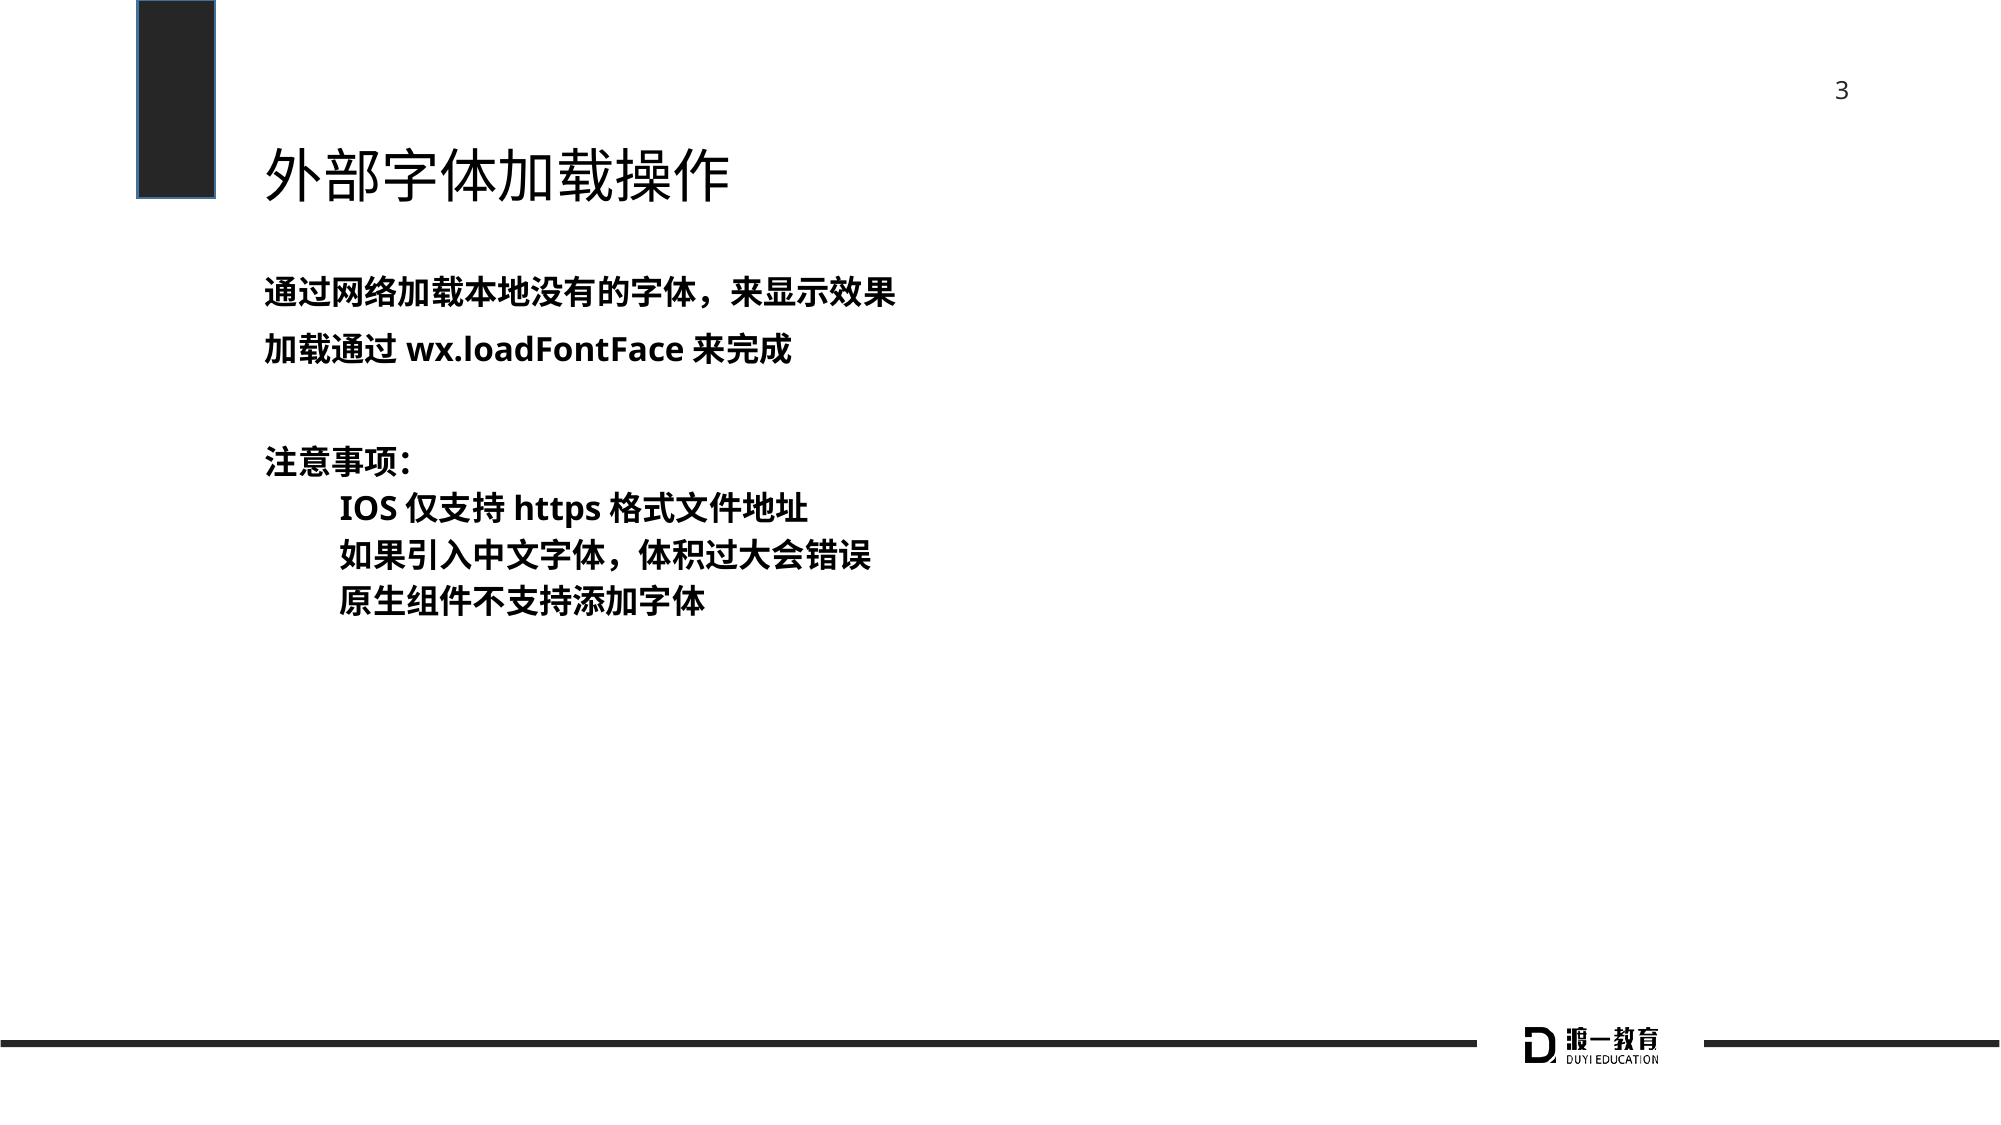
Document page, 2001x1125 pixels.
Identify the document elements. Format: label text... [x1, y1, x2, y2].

text_box 通过网络加载本地没有的字体，来显示效果 加载通过wx.loadFontFace来完成 注意事项： IOS仅支持https格式文件地址 如果引入中文字体，体积过大会错误 原生组件不支持添加字体 [249, 268, 1086, 705]
title 外部字体加载操作 [249, 93, 1751, 219]
picture [1502, 1008, 1679, 1081]
